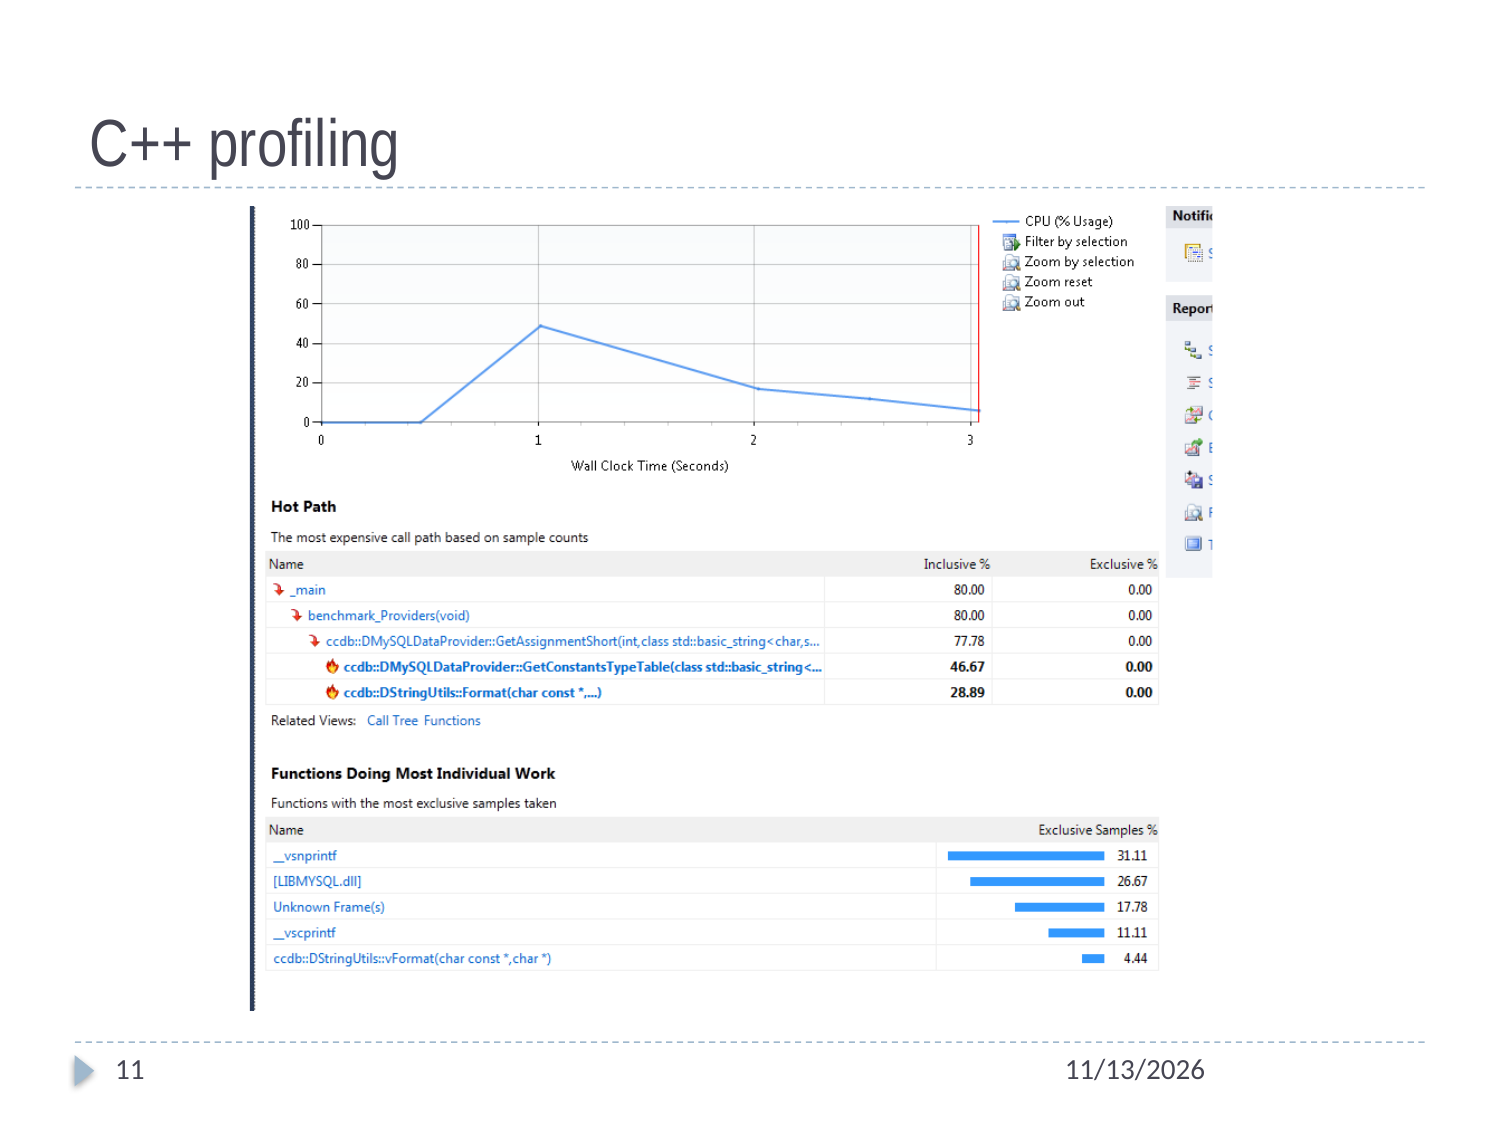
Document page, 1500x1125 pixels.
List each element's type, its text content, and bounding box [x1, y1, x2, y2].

slide_number 11 [100, 1042, 426, 1103]
picture [249, 206, 1213, 1011]
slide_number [1050, 1042, 1426, 1103]
title C++ profiling [75, 24, 1425, 188]
